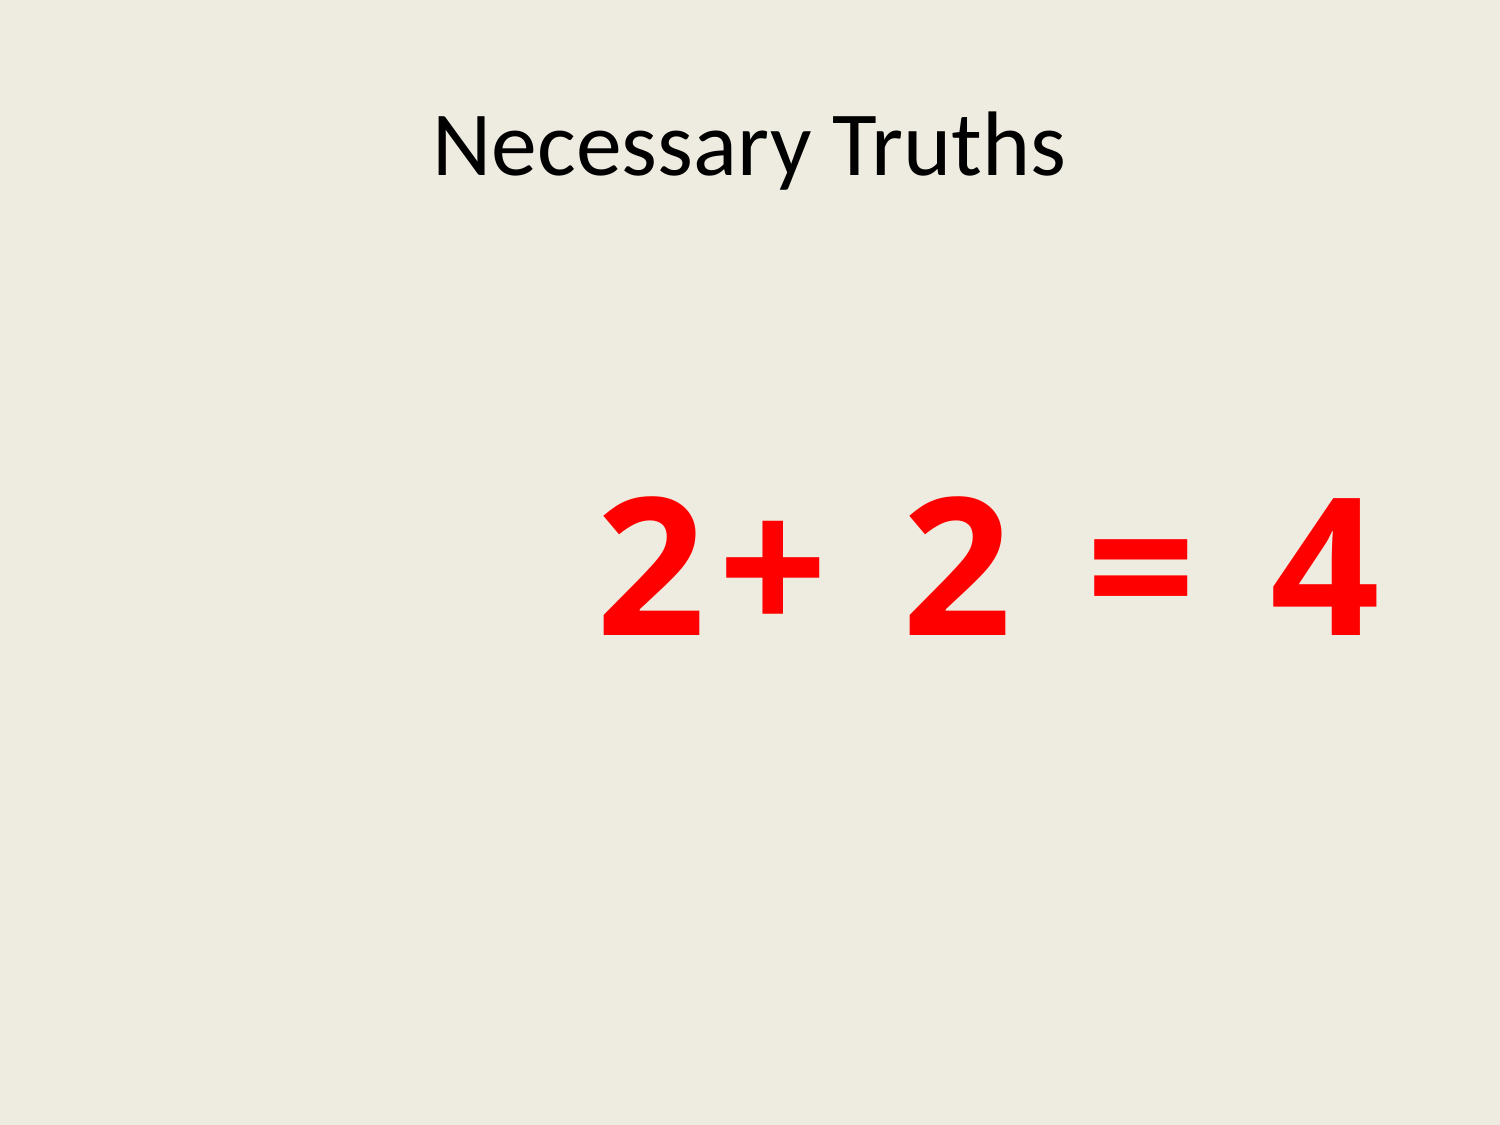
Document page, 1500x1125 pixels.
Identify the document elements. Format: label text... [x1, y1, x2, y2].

list 2+ 2 = 4 [75, 262, 1425, 1005]
title Necessary Truths [75, 45, 1425, 233]
